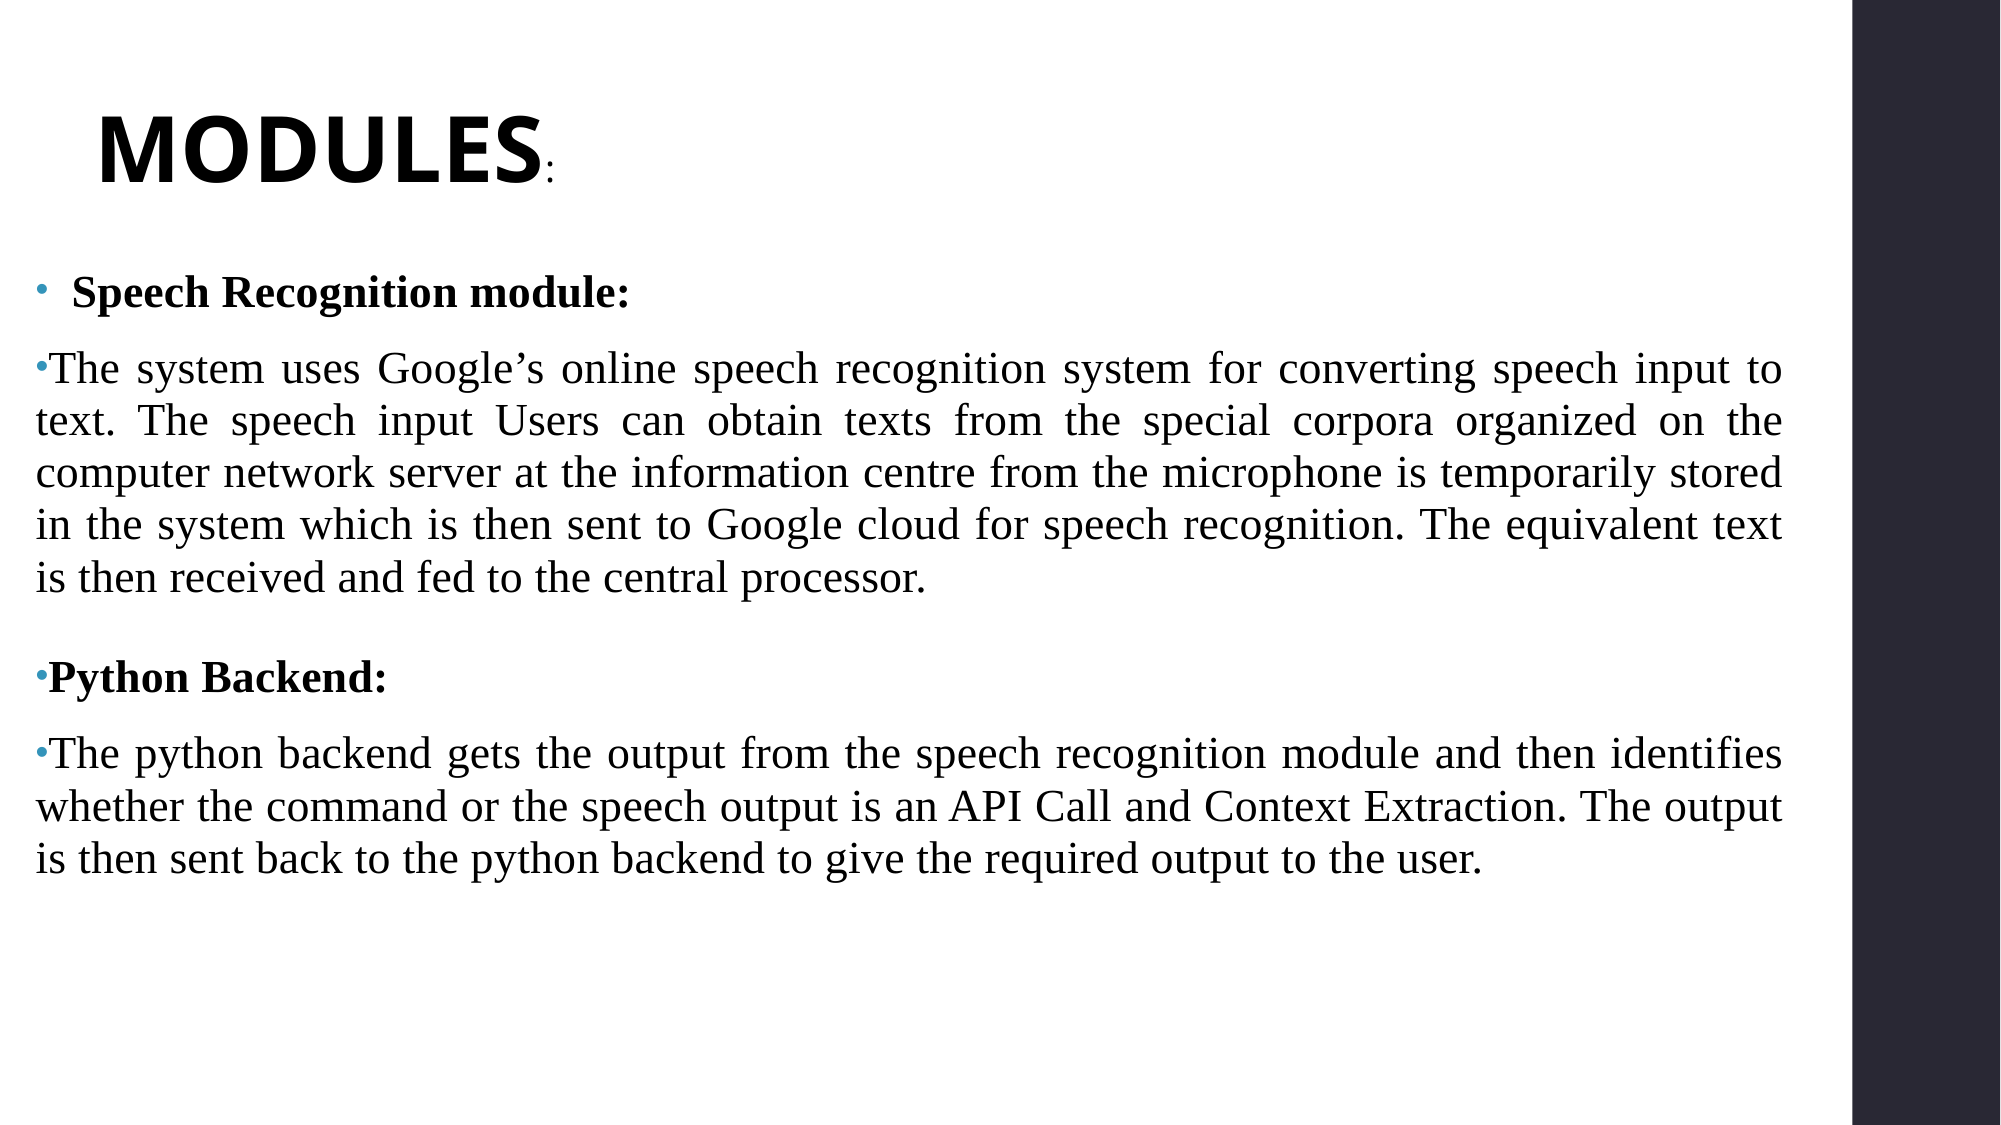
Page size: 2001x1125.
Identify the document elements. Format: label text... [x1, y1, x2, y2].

list Speech Recognition module: The system uses Google’s online speech recognition system for converting speech input to text. The speech input Users can obtain texts from the special corpora organized on the computer network server at the information centre from the microphone is temporarily stored in the system which is then sent to Google cloud for speech recognition. The equivalent text is then received and fed to the central processor. Python Backend: The python backend gets the output from the speech recognition module and then identifies whether the command or the speech output is an API Call and Context Extraction. The output is then sent back to the python backend to give the required output to the user. [20, 250, 1803, 760]
text_box MODULES: [79, 83, 805, 208]
